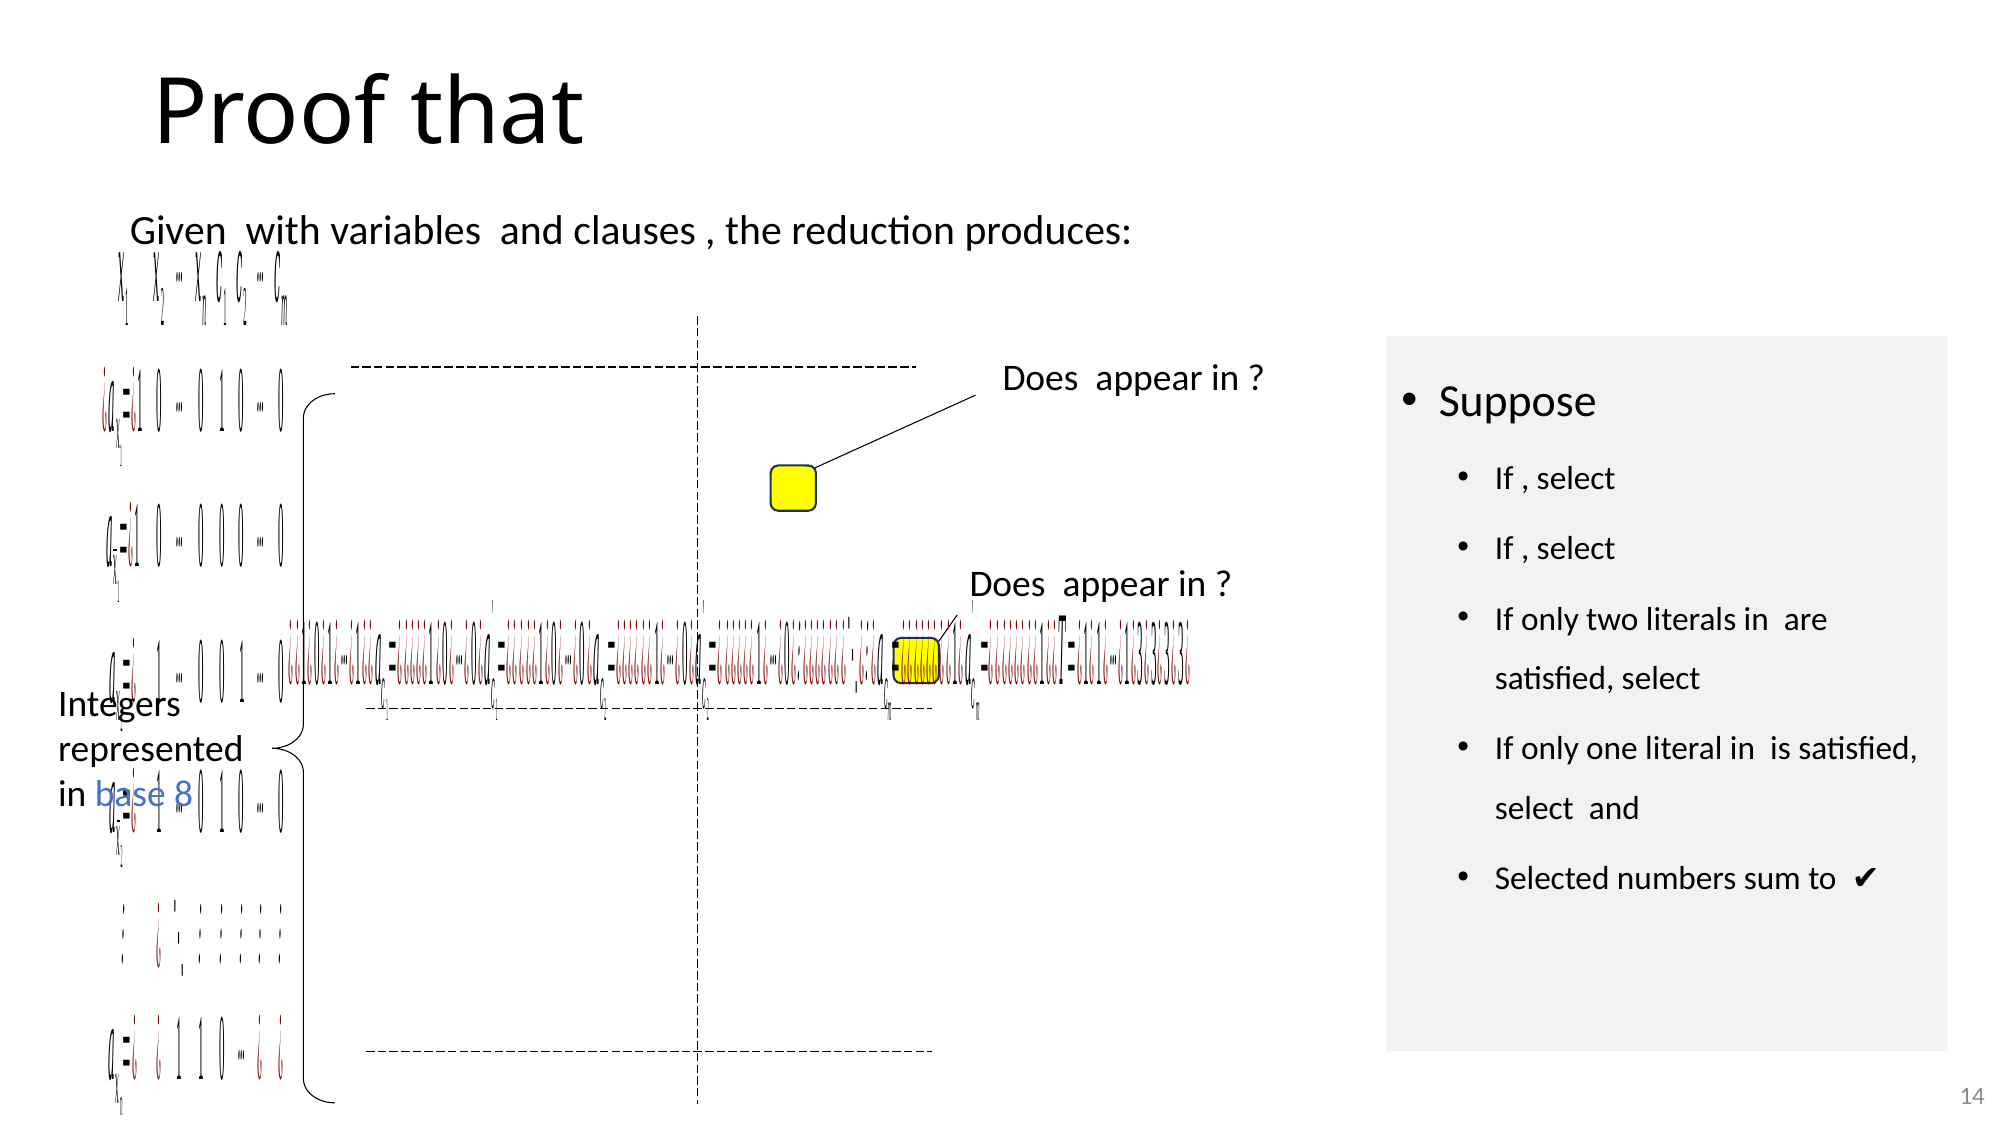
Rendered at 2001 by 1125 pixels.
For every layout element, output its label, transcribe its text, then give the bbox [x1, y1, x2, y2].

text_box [43, 393, 335, 1103]
slide_number 14 [1550, 1064, 2000, 1125]
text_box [350, 316, 932, 1104]
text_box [932, 345, 1393, 511]
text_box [932, 552, 1360, 684]
